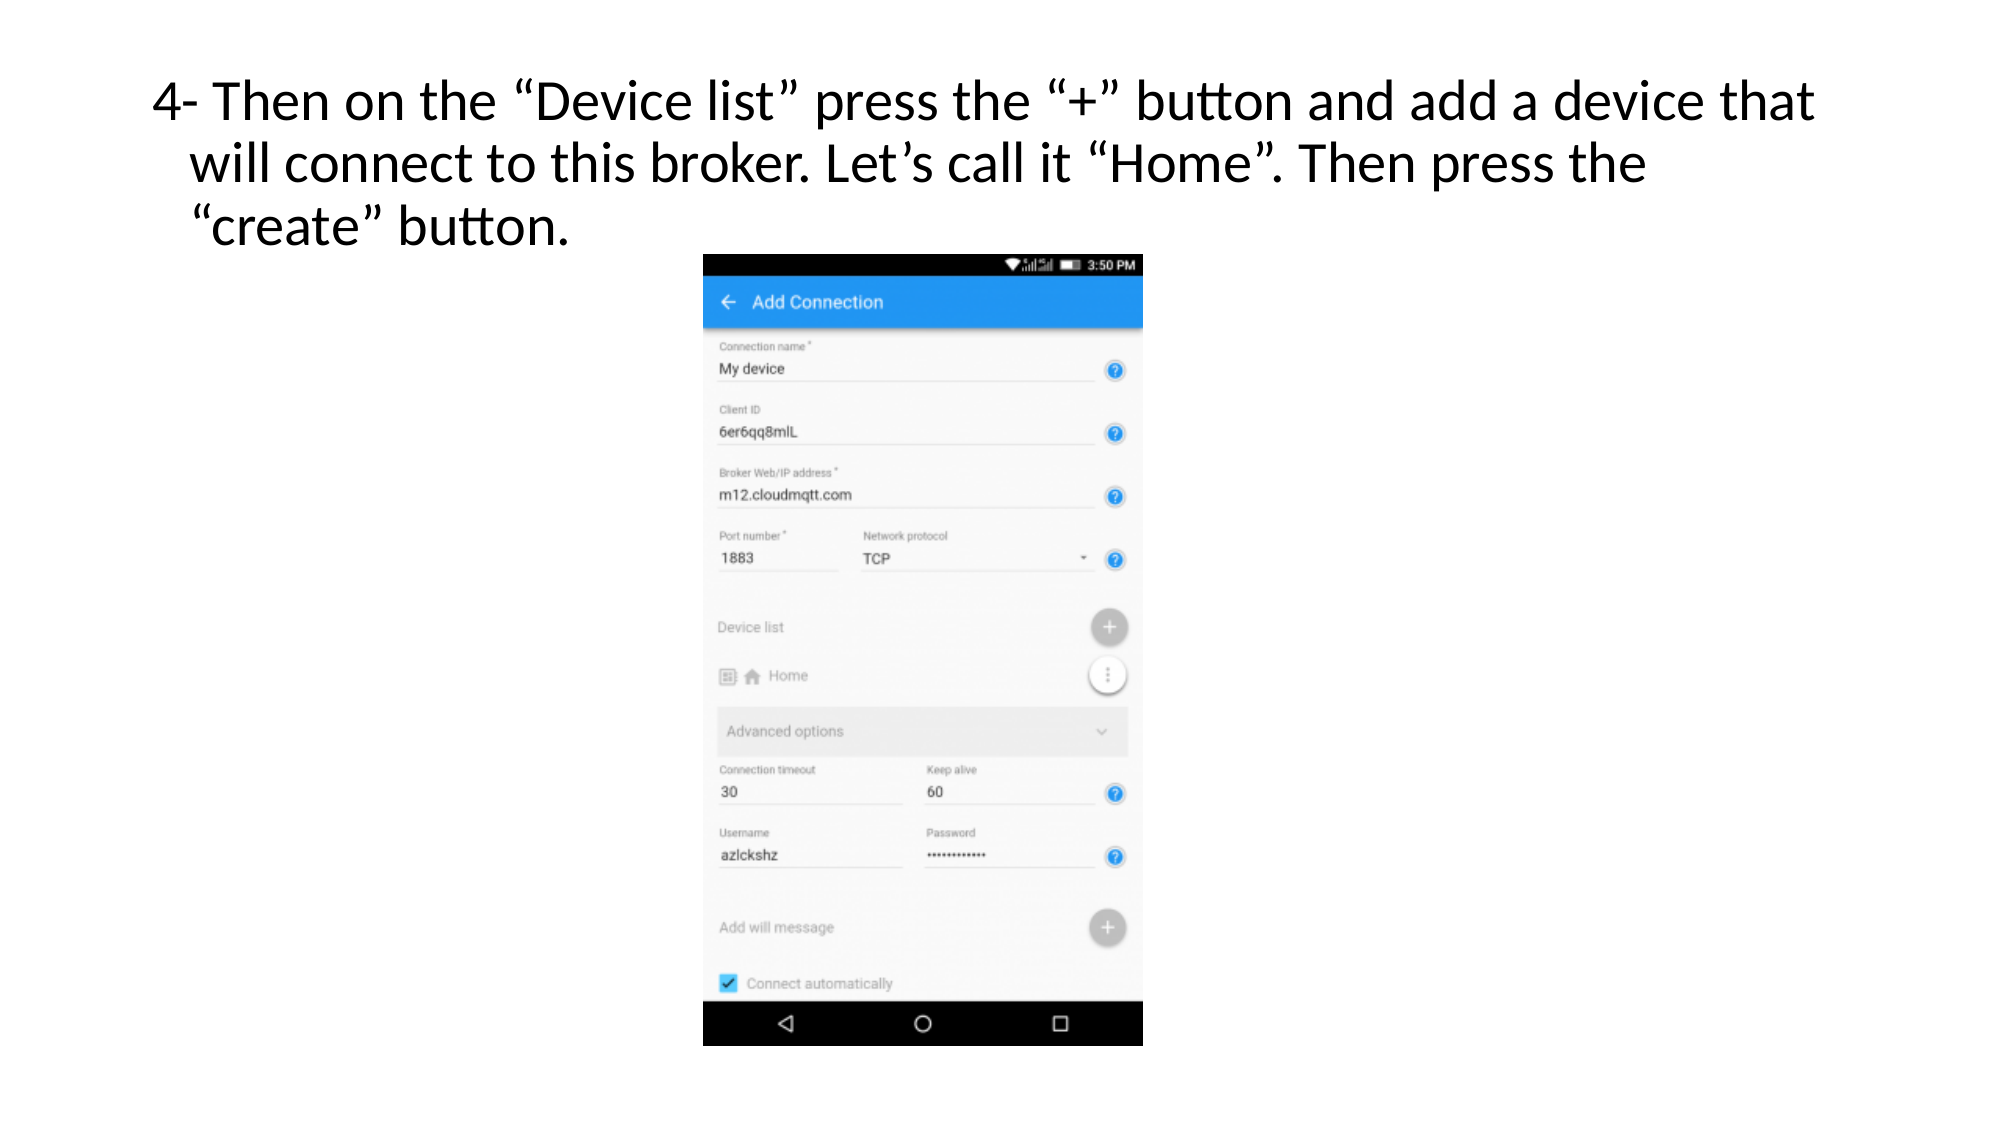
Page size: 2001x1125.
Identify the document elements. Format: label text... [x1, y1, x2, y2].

list 4- Then on the “Device list” press the “+” button and add a device that will connect to this broker. Let’s call it “Home”. Then press the “create” button. [137, 62, 1863, 1083]
picture [703, 254, 1143, 1046]
